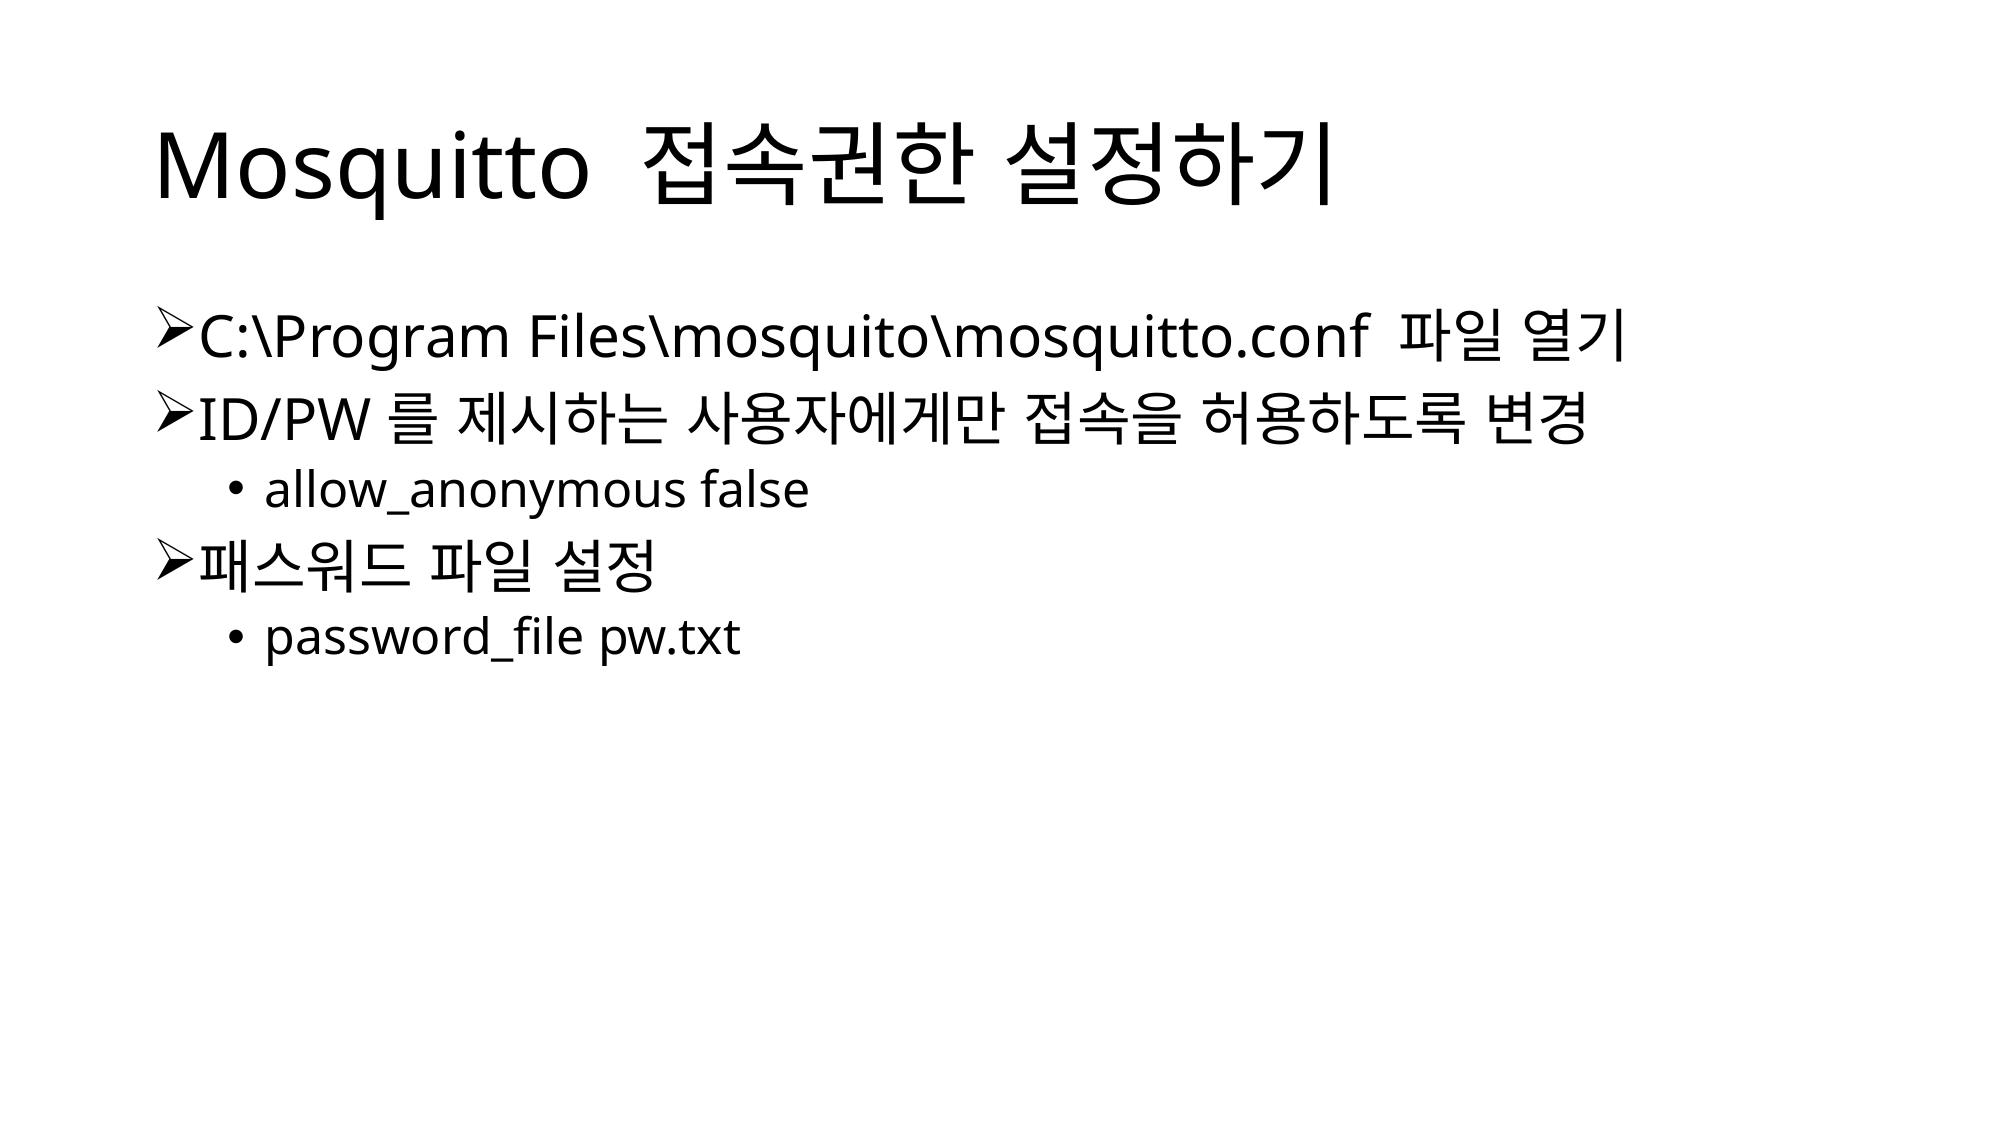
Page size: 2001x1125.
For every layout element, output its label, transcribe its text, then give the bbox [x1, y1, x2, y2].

title Mosquitto 접속권한 설정하기 [137, 59, 1863, 278]
text_box C:\Program Files\mosquito\mosquitto.conf 파일 열기 ID/PW를 제시하는 사용자에게만 접속을 허용하도록 변경 allow_anonymous false 패스워드 파일 설정 password_file pw.txt [137, 299, 1863, 1014]
